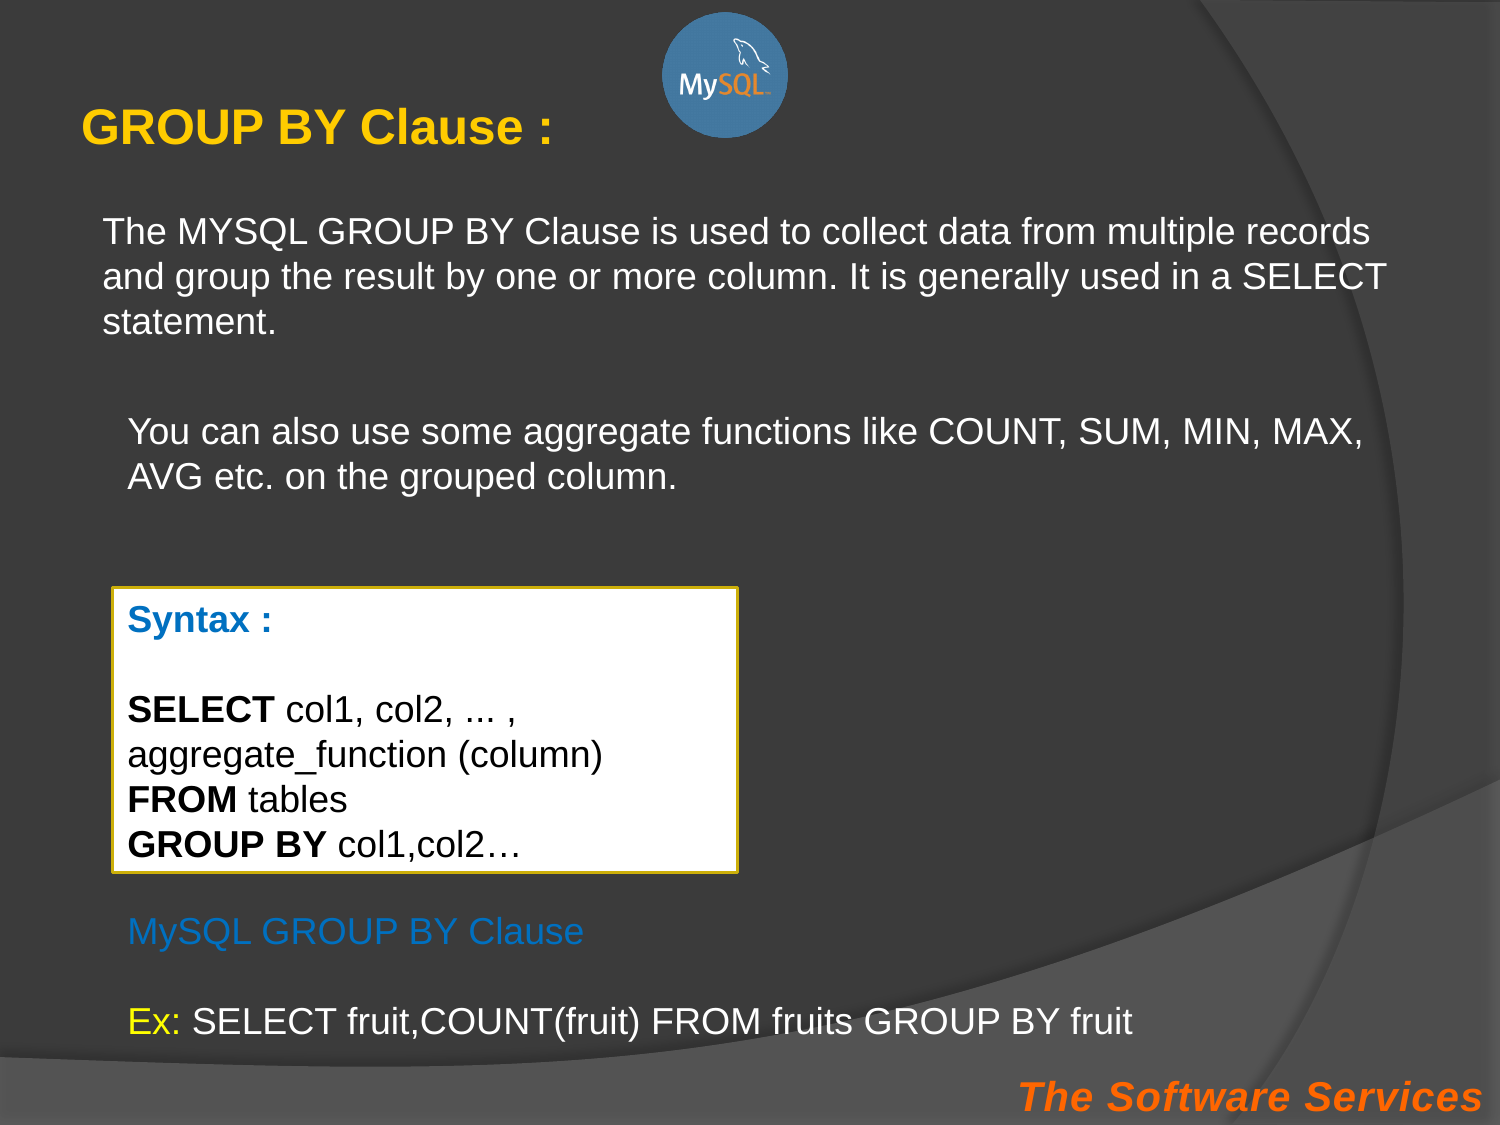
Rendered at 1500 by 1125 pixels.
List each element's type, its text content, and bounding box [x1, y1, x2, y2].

text_box The MYSQL GROUP BY Clause is used to collect data from multiple records and group the result by one or more column. It is generally used in a SELECT statement. [87, 199, 1450, 350]
text_box Syntax : SELECT col1, col2, ... , aggregate_function (column) FROM tables GROUP BY col1,col2… [111, 586, 739, 874]
text_box GROUP BY Clause : [52, 87, 570, 163]
text_box The Software Services [1002, 1062, 1499, 1125]
text_box You can also use some aggregate functions like COUNT, SUM, MIN, MAX, AVG etc. on the grouped column. [112, 399, 1413, 505]
picture [662, 12, 788, 138]
text_box MySQL GROUP BY Clause Ex: SELECT fruit,COUNT(fruit) FROM fruits GROUP BY fruit [112, 899, 1163, 1095]
